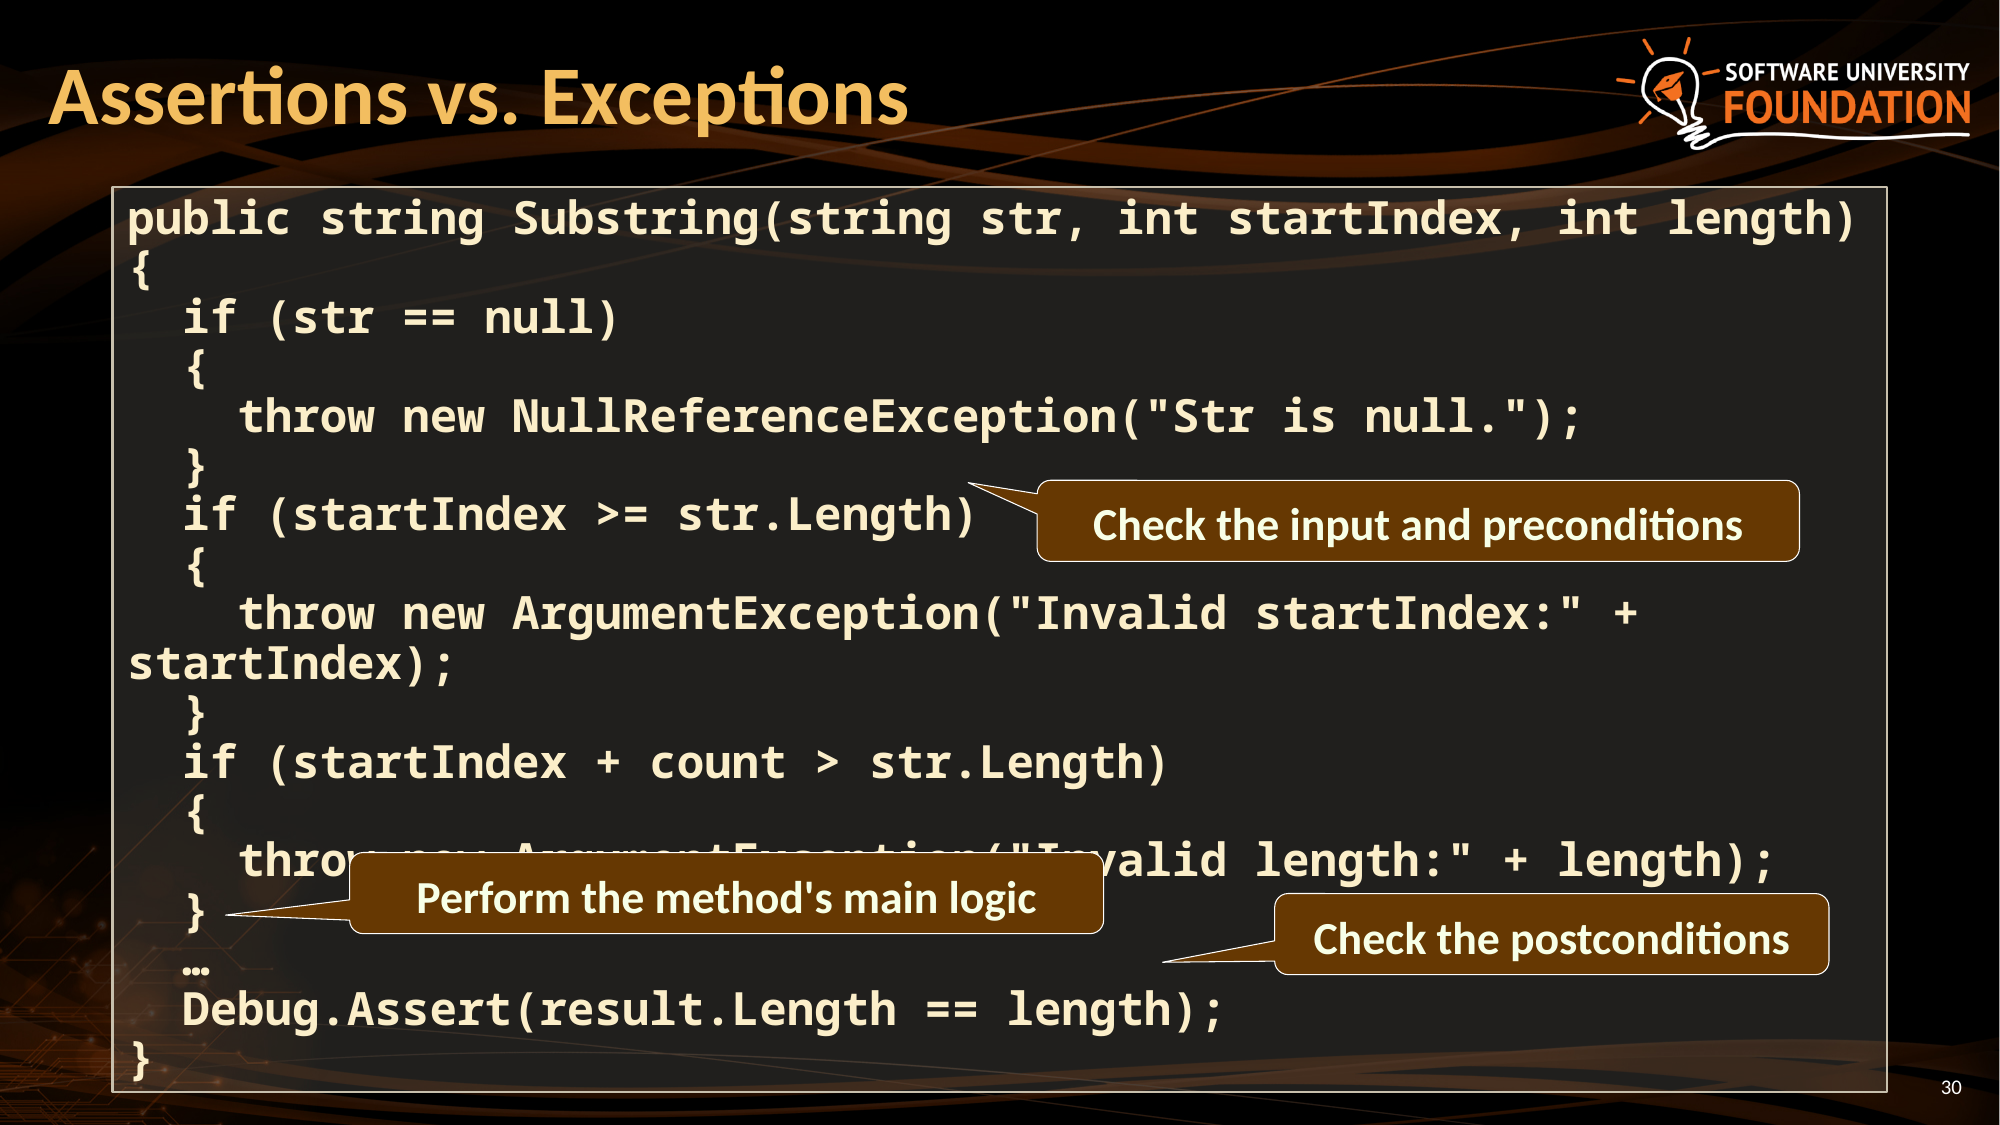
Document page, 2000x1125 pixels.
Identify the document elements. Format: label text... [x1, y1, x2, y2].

text_box Check the input and preconditions [968, 480, 1800, 562]
title Assertions vs. Exceptions [30, 6, 1602, 189]
picture [0, 0, 2000, 1125]
slide_number 30 [1897, 1070, 1968, 1103]
text_box Check the postconditions [1162, 893, 1829, 975]
text_box public string Substring(string str, int startIndex, int length) { if (str == null) { throw new NullReferenceException("Str is null."); } if (startIndex >= str.Length) { throw new ArgumentException("Invalid startIndex:" + startIndex); } if (startIndex + count > str.Length) { throw new ArgumentException("Invalid length:" + length); } … Debug.Assert(result.Length == length); } [112, 187, 1888, 1092]
text_box Perform the method's main logic [225, 852, 1104, 934]
